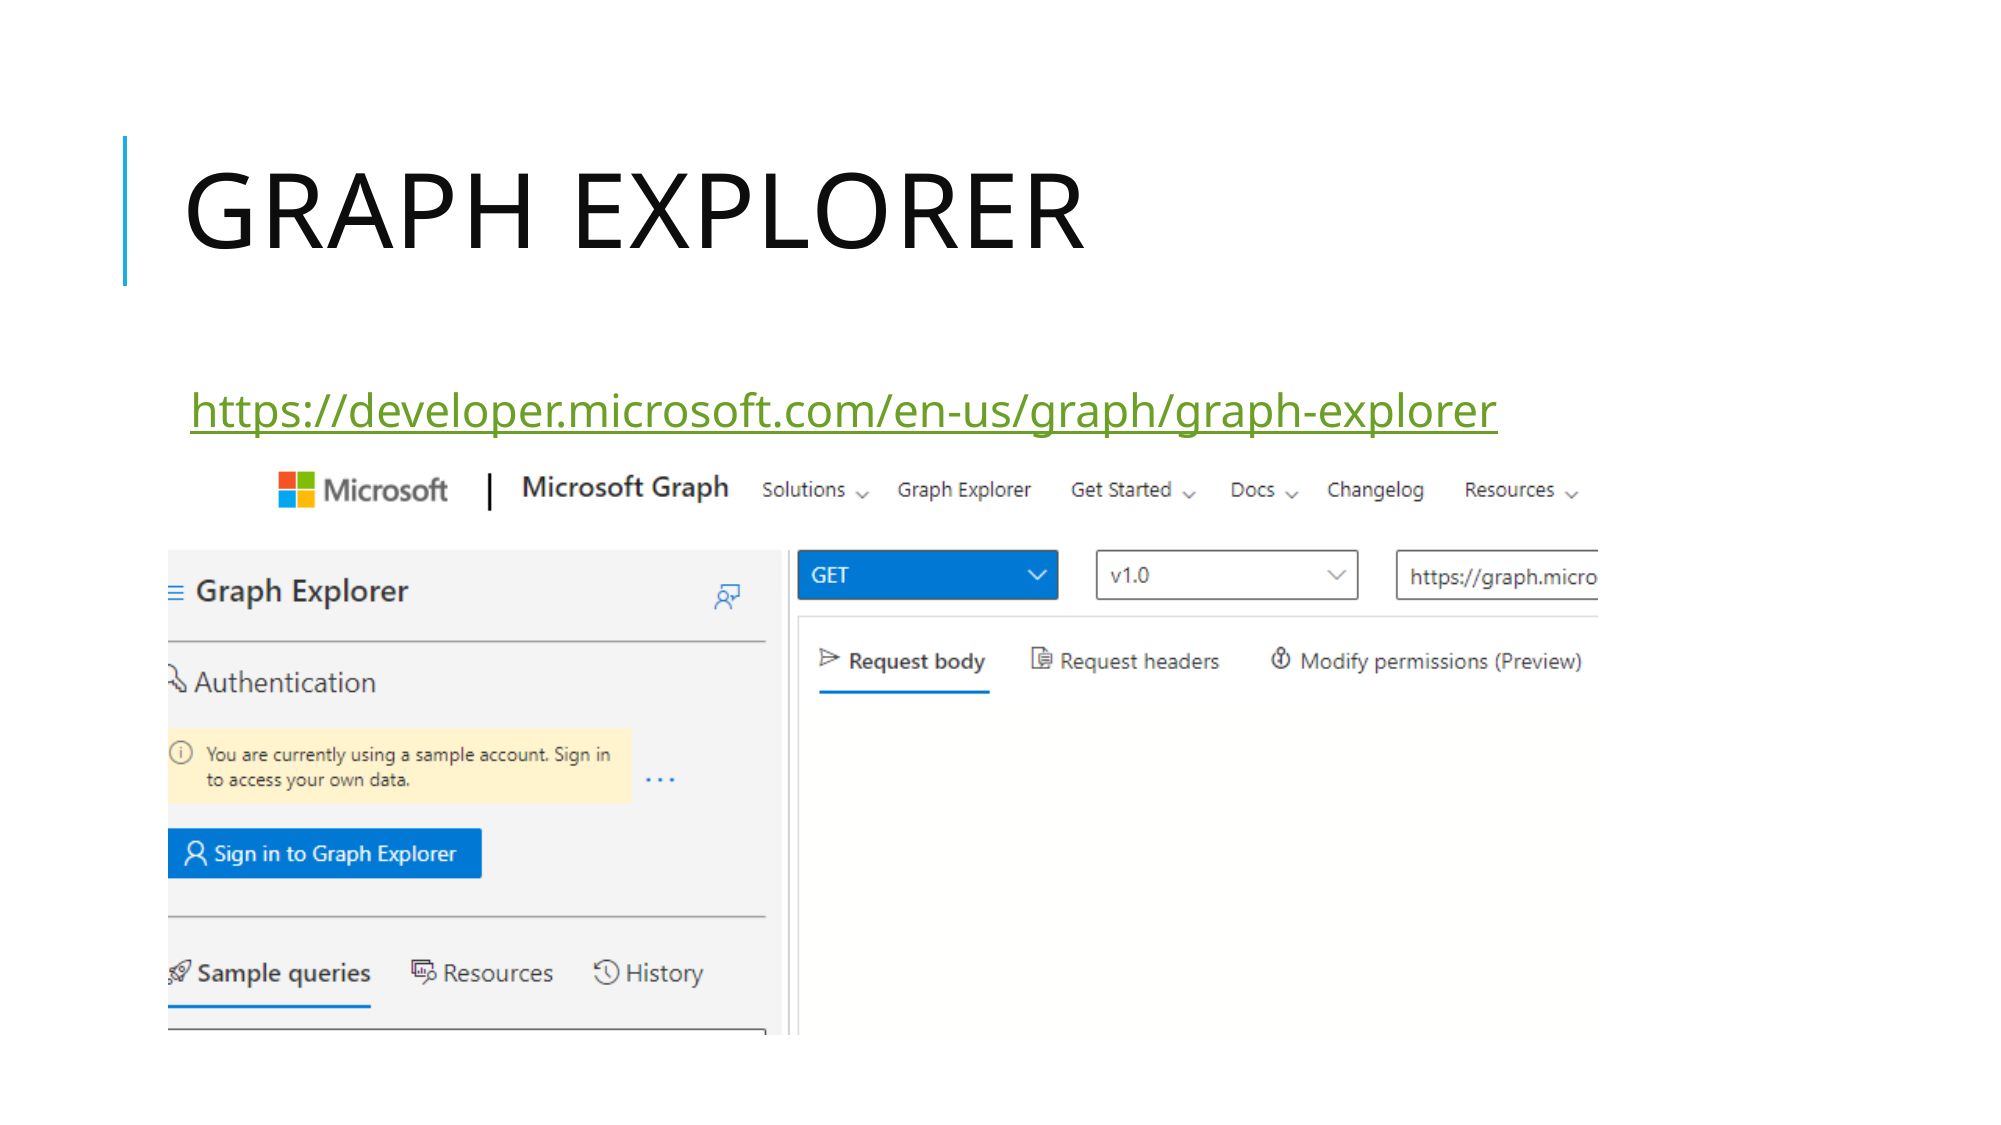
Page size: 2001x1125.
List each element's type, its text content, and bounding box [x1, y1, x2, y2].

list https://developer.microsoft.com/en-us/graph/graph-explorer [168, 375, 1763, 1035]
title Graph explorer [168, 96, 1763, 342]
picture [167, 461, 1598, 1036]
